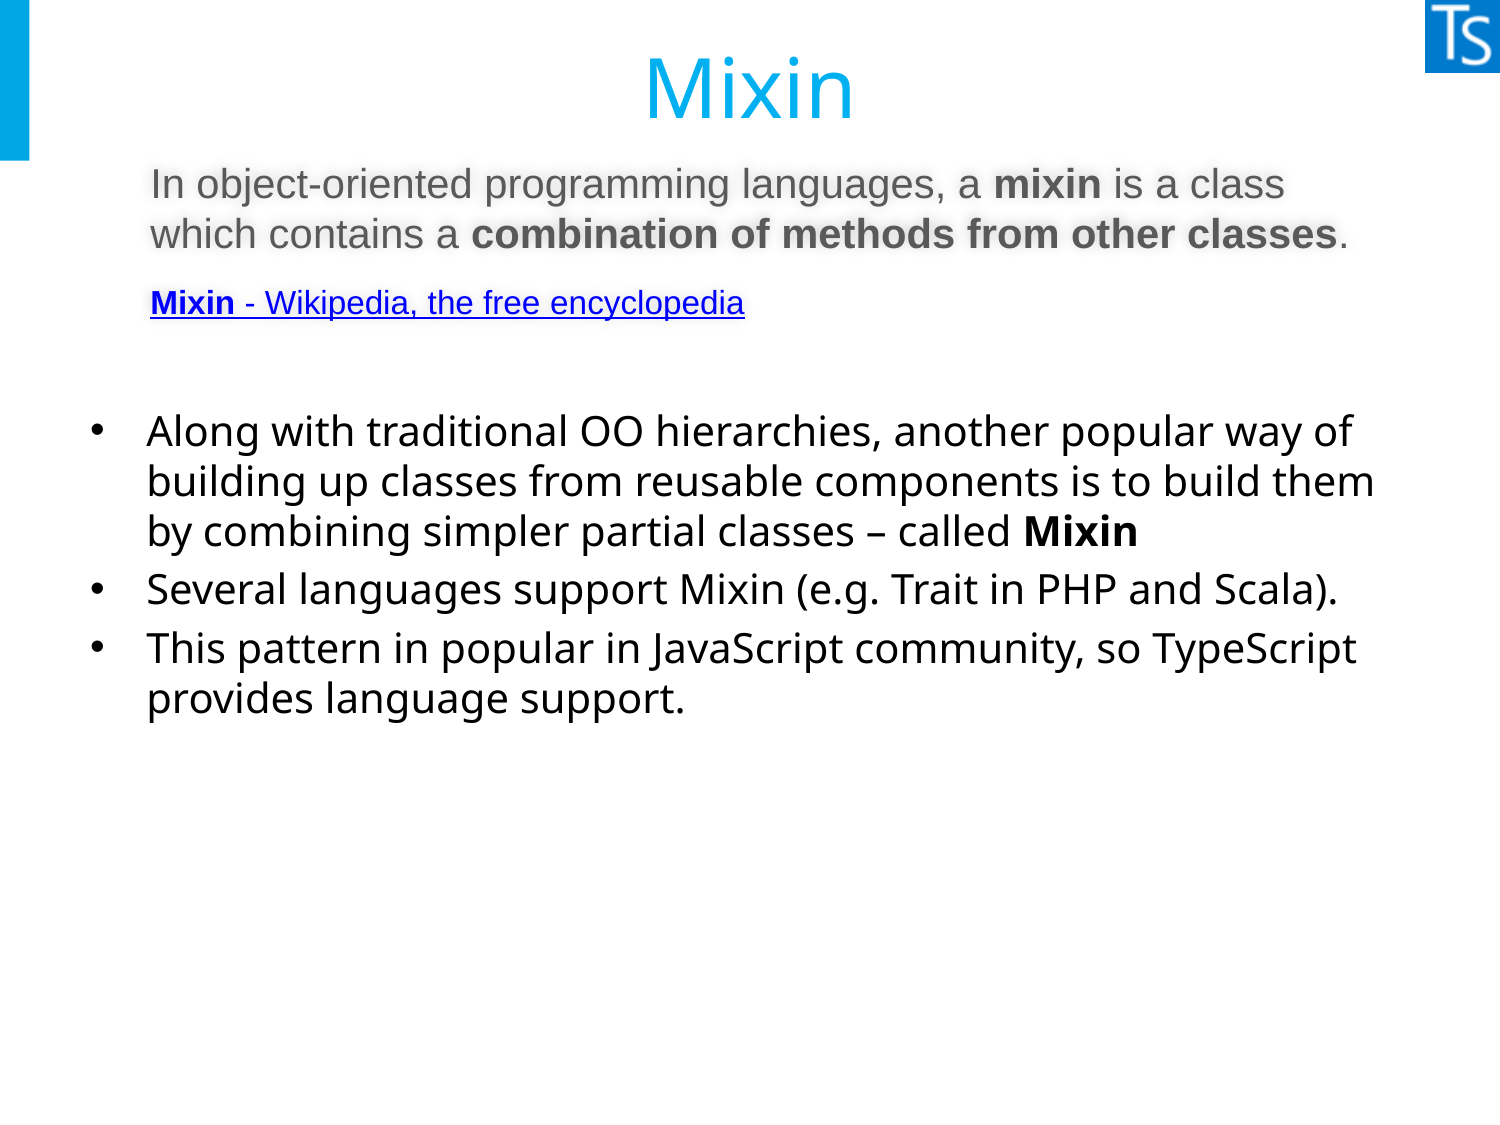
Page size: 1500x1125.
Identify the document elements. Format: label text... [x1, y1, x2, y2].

list Along with traditional OO hierarchies, another popular way of building up classes from reusable components is to build them by combining simpler partial classes – called Mixin Several languages support Mixin (e.g. Trait in PHP and Scala). This pattern in popular in JavaScript community, so TypeScript provides language support. [75, 397, 1425, 1071]
title Mixin [75, 27, 1425, 143]
picture [1425, 0, 1500, 73]
text_box In object-oriented programming languages, a mixin is a class which contains a combination of methods from other classes. Mixin - Wikipedia, the free encyclopedia [135, 149, 1412, 329]
